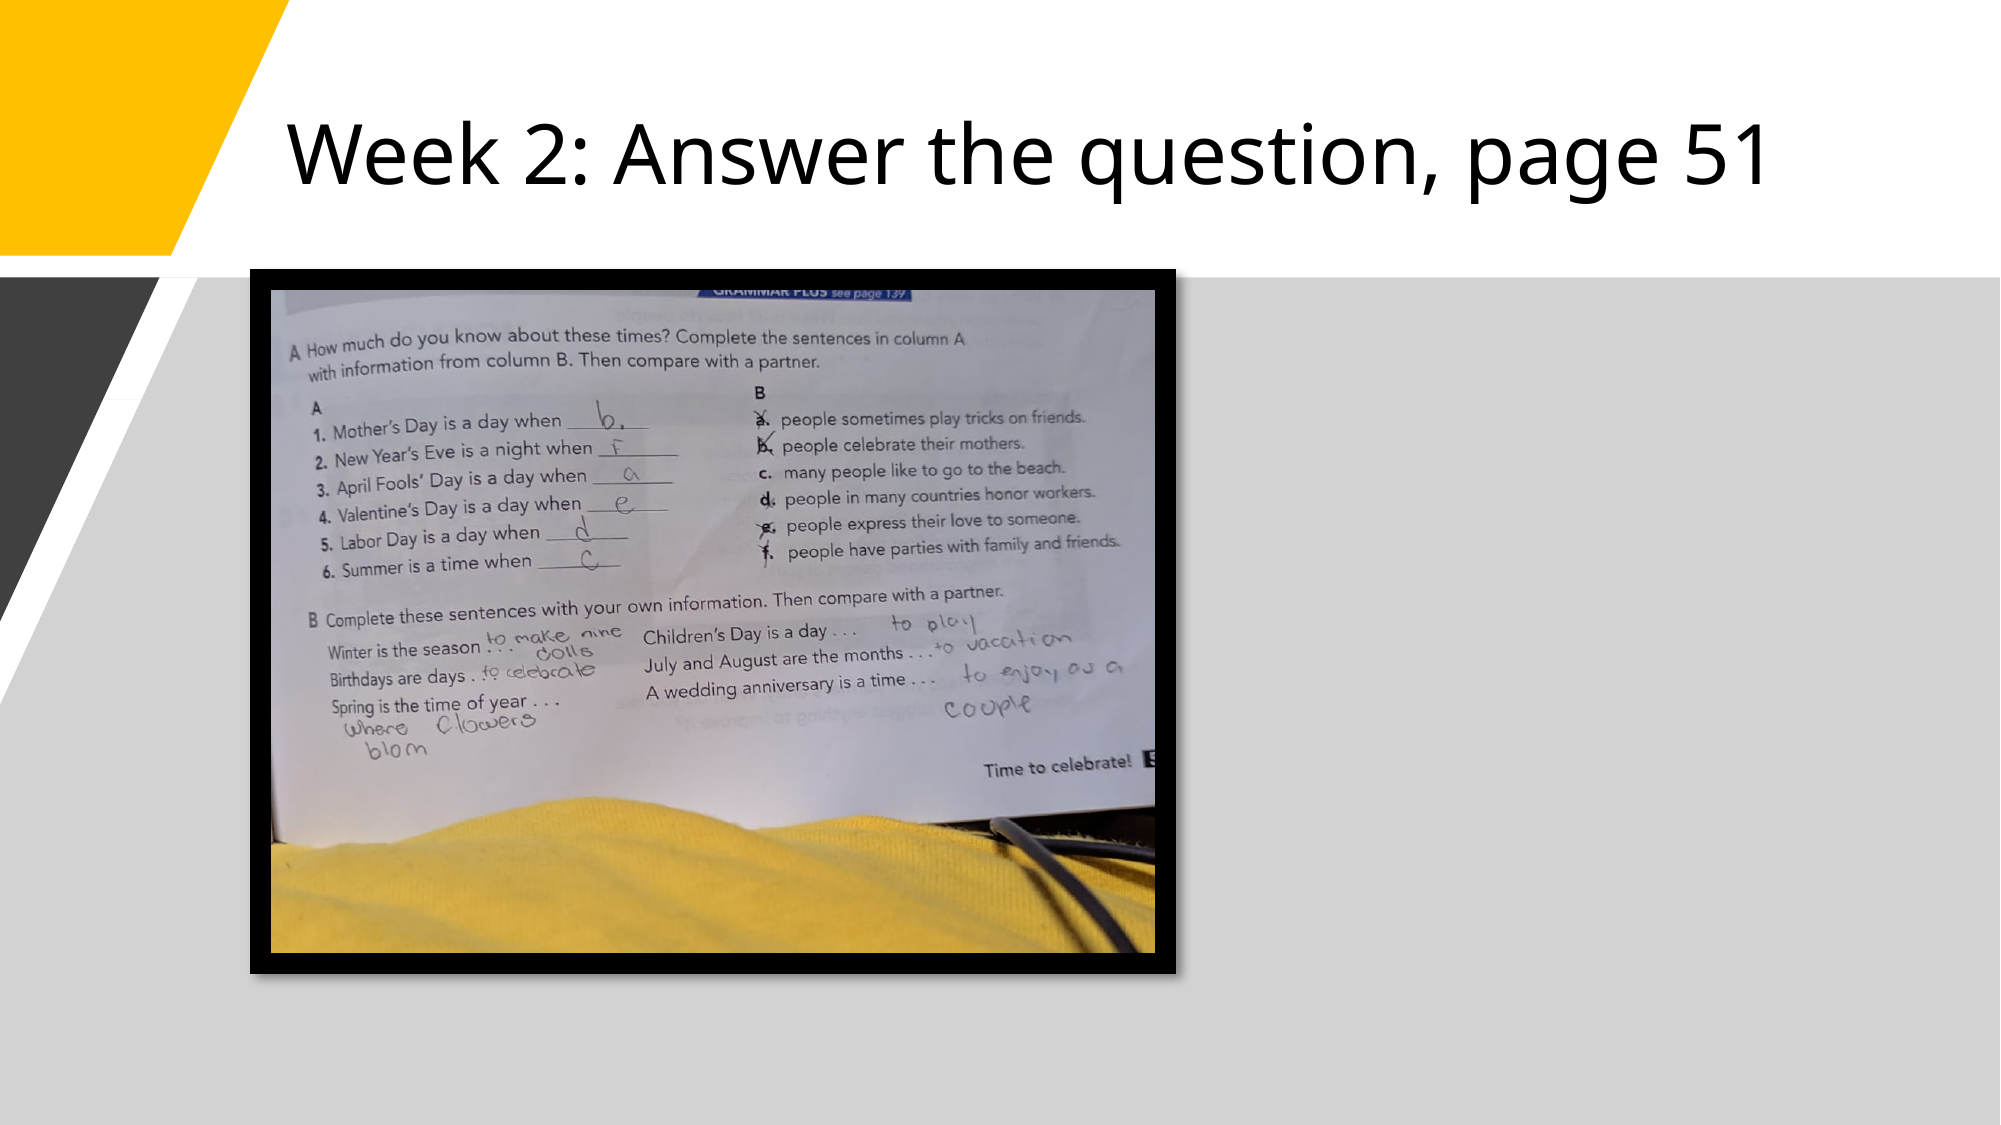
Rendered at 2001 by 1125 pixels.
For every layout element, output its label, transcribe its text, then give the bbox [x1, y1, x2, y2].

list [271, 289, 1155, 953]
text_box [0, 276, 162, 622]
text_box [0, 0, 291, 257]
title Week 2: Answer the question, page 51 [271, 60, 1808, 255]
text_box [0, 276, 2000, 1125]
